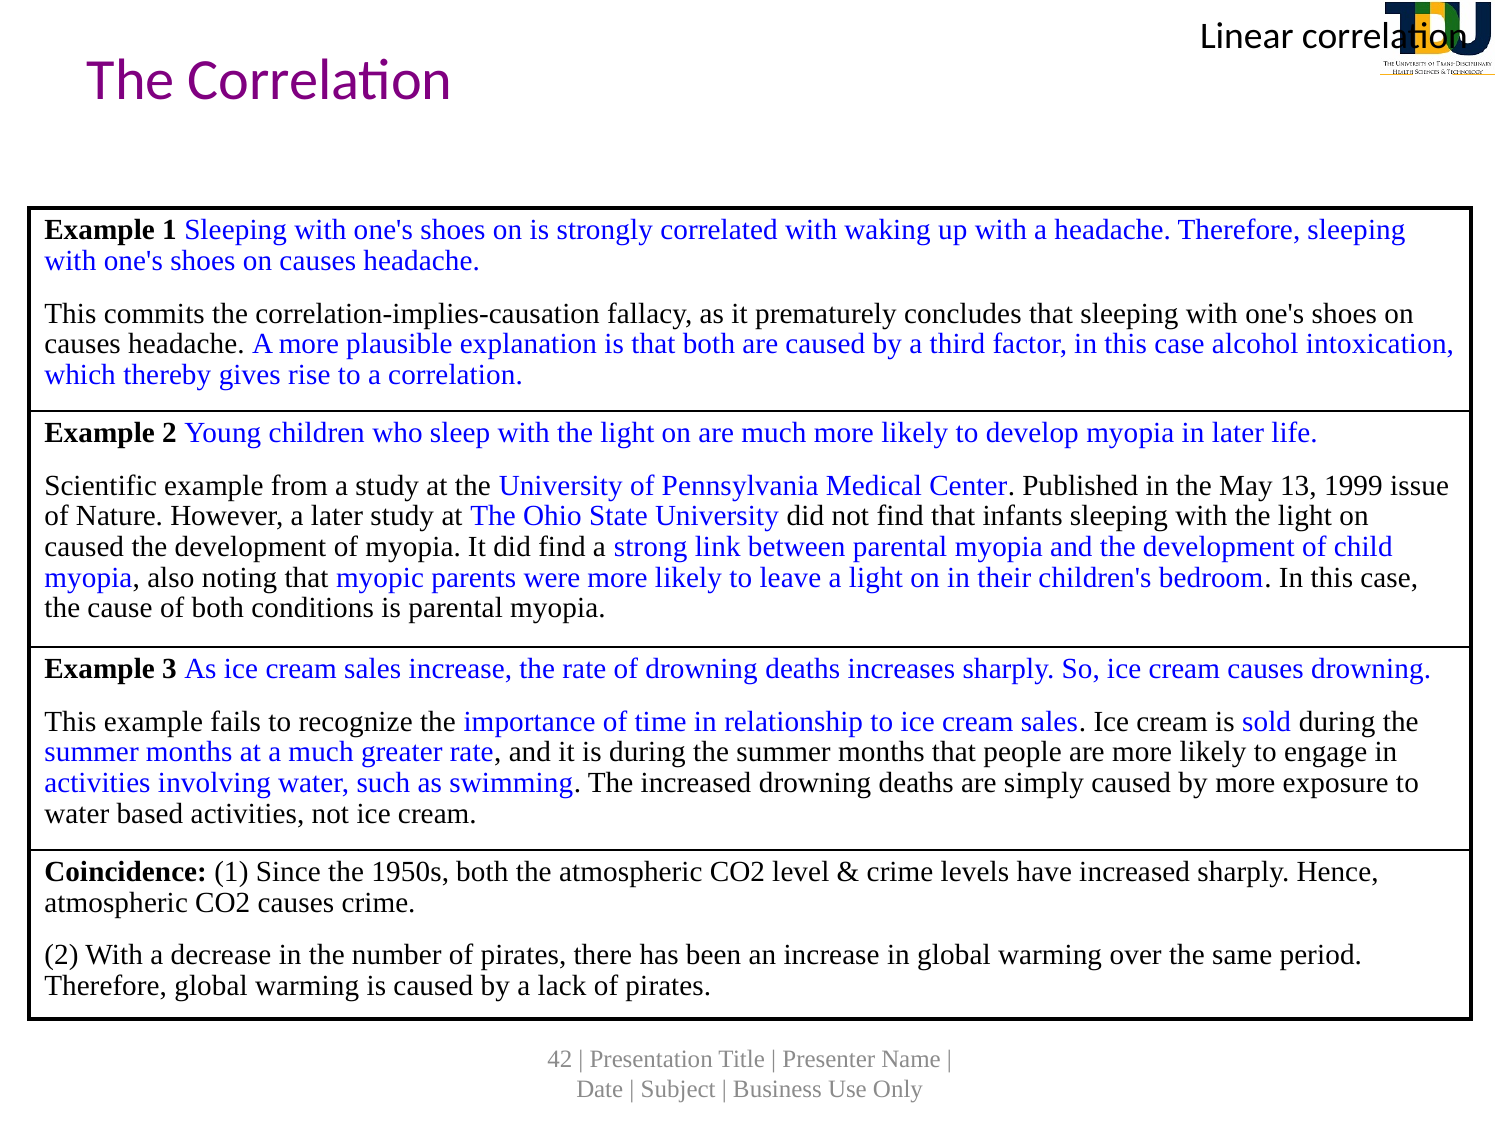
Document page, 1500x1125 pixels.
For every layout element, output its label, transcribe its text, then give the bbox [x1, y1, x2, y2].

table_cell Example 3 As ice cream sales increase, the rate of drowning deaths increases sharply. So, ice cream causes drowning. This example fails to recognize the importance of time in relationship to ice cream sales. Ice cream is sold during the summer months at a much greater rate, and it is during the summer months that people are more likely to engage in activities involving water, such as swimming. The increased drowning deaths are simply caused by more exposure to water based activities, not ice cream. [31, 648, 1469, 849]
table_cell Example 2 Young children who sleep with the light on are much more likely to develop myopia in later life. Scientific example from a study at the University of Pennsylvania Medical Center. Published in the May 13, 1999 issue of Nature. However, a later study at The Ohio State University did not find that infants sleeping with the light on caused the development of myopia. It did find a strong link between parental myopia and the development of child myopia, also noting that myopic parents were more likely to leave a light on in their children's bedroom. In this case, the cause of both conditions is parental myopia. [31, 412, 1469, 646]
text_box The Correlation [71, 34, 468, 120]
picture [1376, 0, 1495, 75]
footer 42 | Presentation Title | Presenter Name | Date | Subject | Business Use Only [512, 1042, 988, 1103]
text_box Linear correlation [1185, 7, 1484, 65]
table_cell Coincidence: (1) Since the 1950s, both the atmospheric CO2 level & crime levels have increased sharply. Hence, atmospheric CO2 causes crime. (2) With a decrease in the number of pirates, there has been an increase in global warming over the same period. Therefore, global warming is caused by a lack of pirates. [31, 851, 1469, 1017]
table_header Example 1 Sleeping with one's shoes on is strongly correlated with waking up with a headache. Therefore, sleeping with one's shoes on causes headache. This commits the correlation-implies-causation fallacy, as it prematurely concludes that sleeping with one's shoes on causes headache. A more plausible explanation is that both are caused by a third factor, in this case alcohol intoxication, which thereby gives rise to a correlation. [31, 210, 1469, 410]
